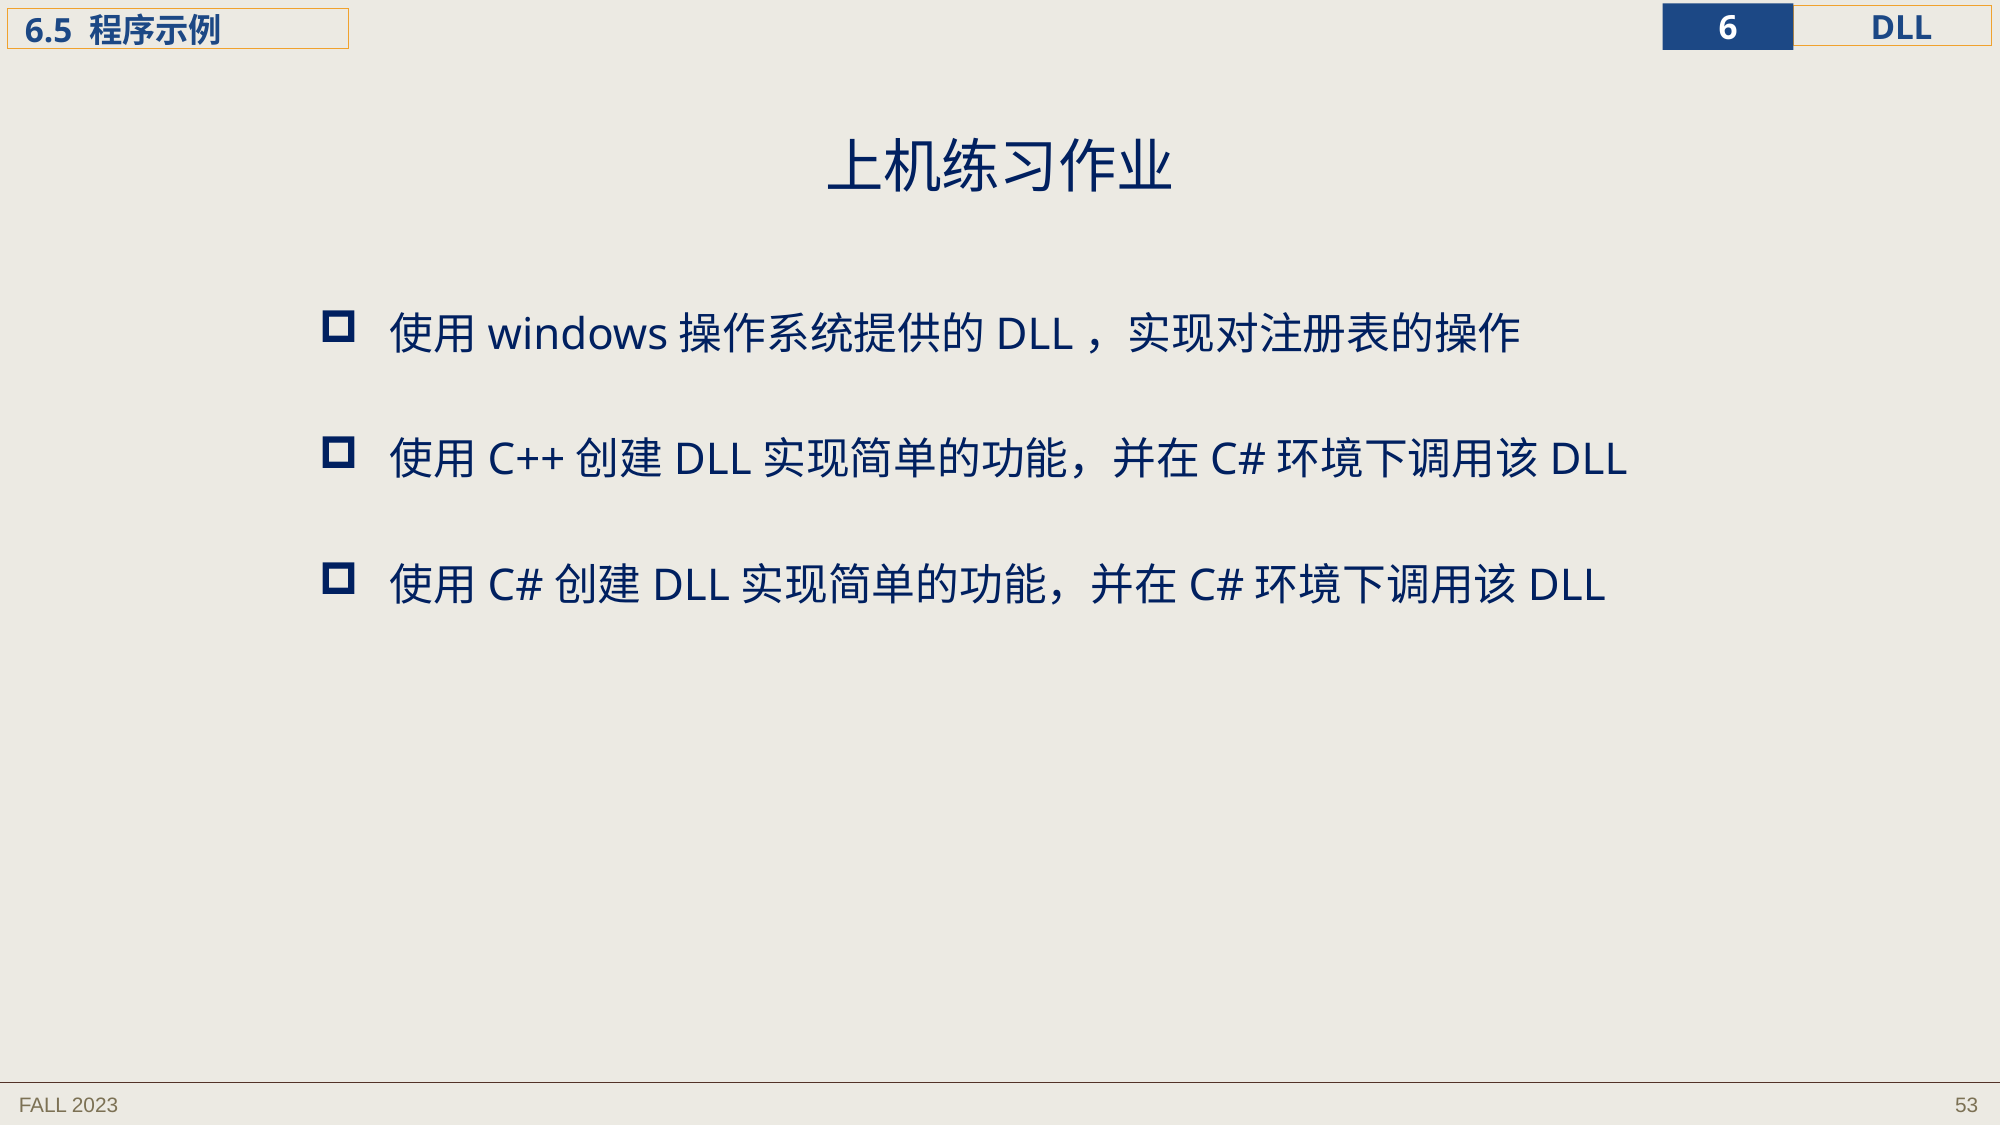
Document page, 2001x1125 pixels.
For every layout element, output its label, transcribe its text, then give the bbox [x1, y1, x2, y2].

list 使用windows操作系统提供的DLL，实现对注册表的操作 使用C++创建DLL实现简单的功能，并在C#环境下调用该DLL 使用C#创建DLL实现简单的功能，并在C#环境下调用该DLL [307, 305, 1693, 997]
title 上机练习作业 [137, 59, 1863, 278]
